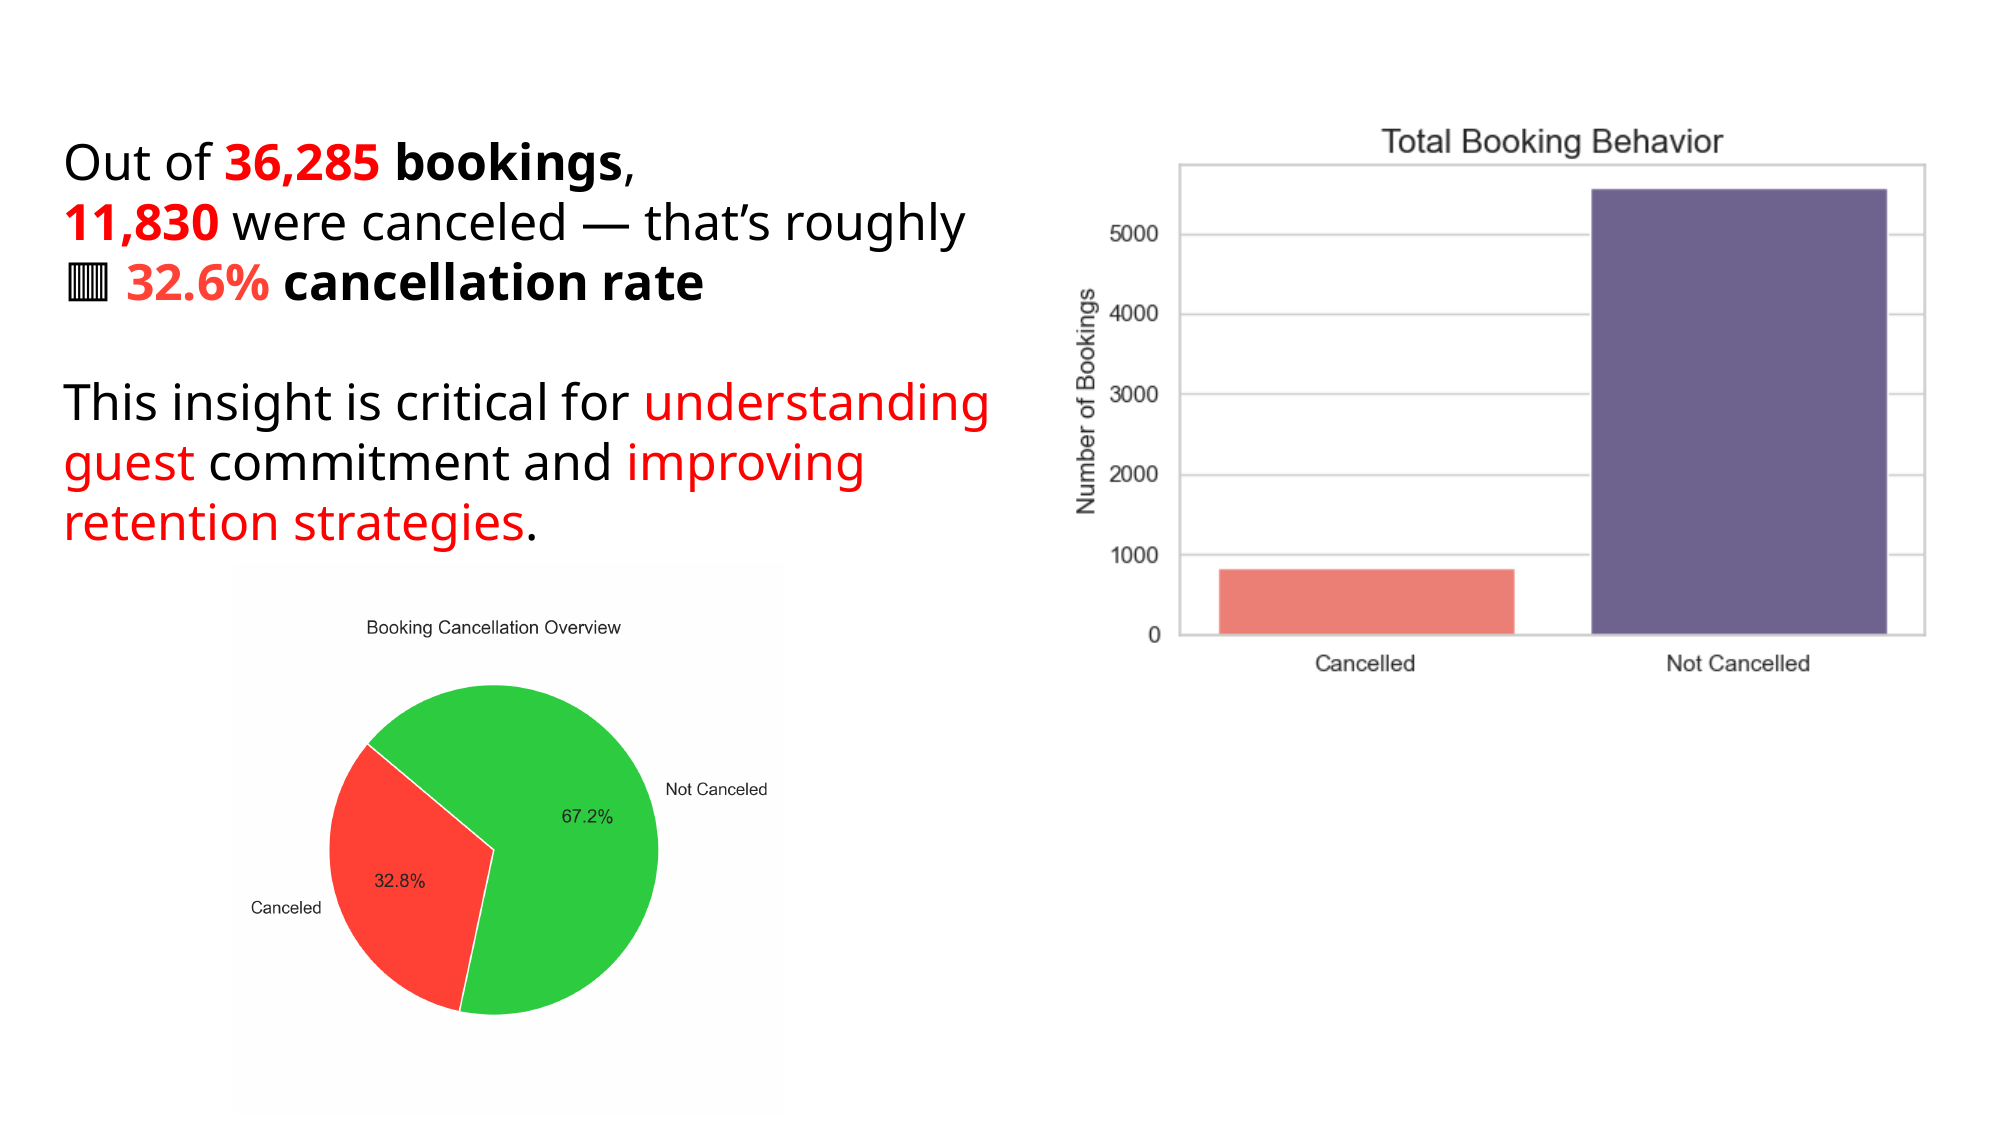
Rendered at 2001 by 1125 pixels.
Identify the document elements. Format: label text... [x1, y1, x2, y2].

picture [233, 562, 785, 1115]
picture [1051, 102, 1952, 703]
text_box Out of 36,285 bookings, 11,830 were canceled — that’s roughly 🟥 32.6% cancellation rate This insight is critical for understanding guest commitment and improving retention strategies. [48, 123, 1049, 558]
